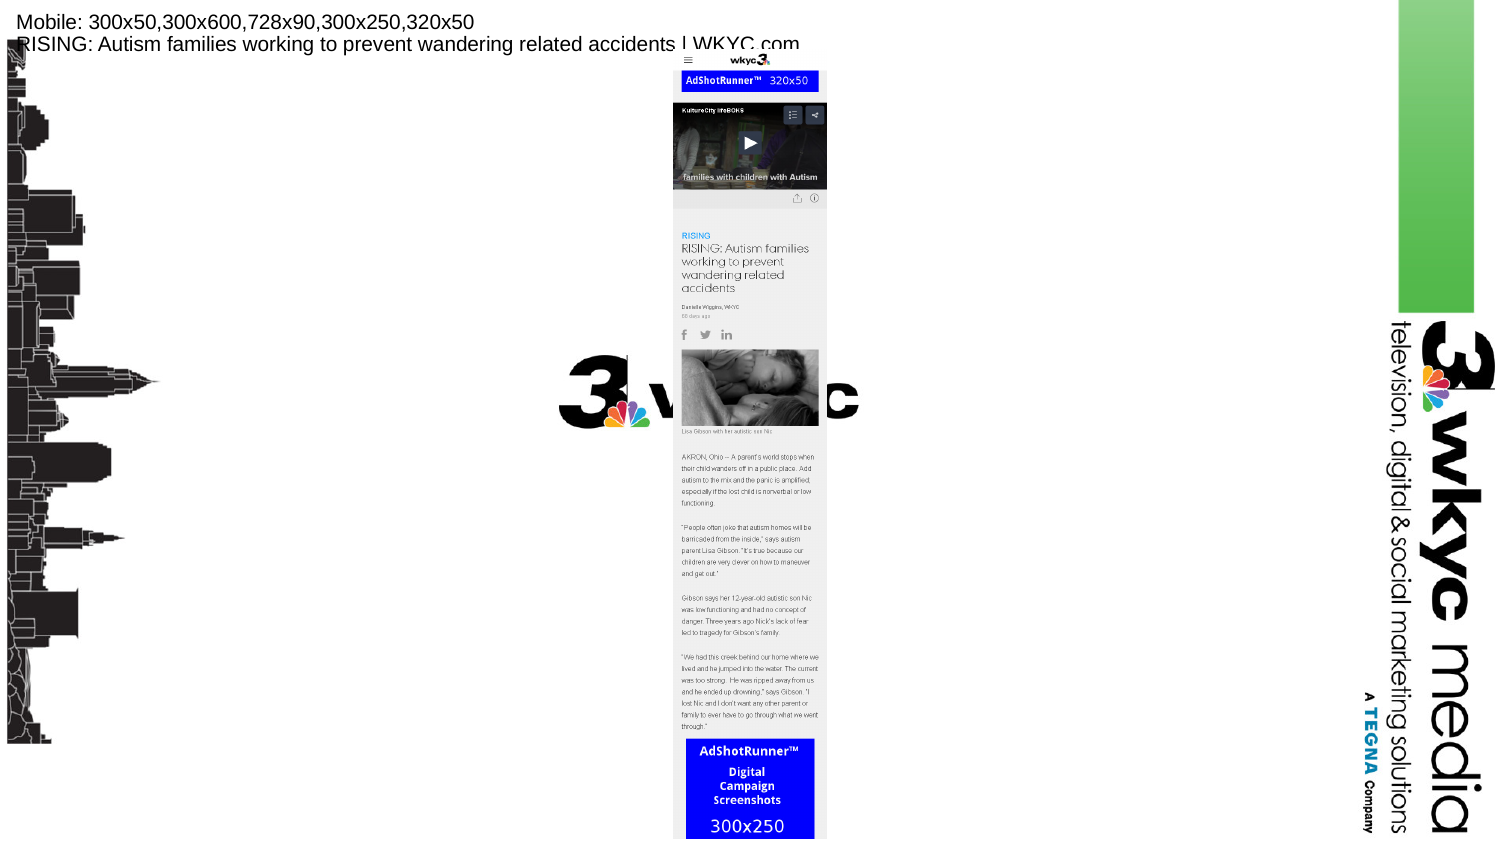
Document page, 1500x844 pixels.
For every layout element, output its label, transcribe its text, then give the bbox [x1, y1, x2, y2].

text_box RISING: Autism families working to prevent wandering related accidents | WKYC.com [1, 23, 1252, 114]
text_box Mobile: 300x50,300x600,728x90,300x250,320x50 [1, 1, 1252, 23]
picture [0, 0, 1500, 844]
